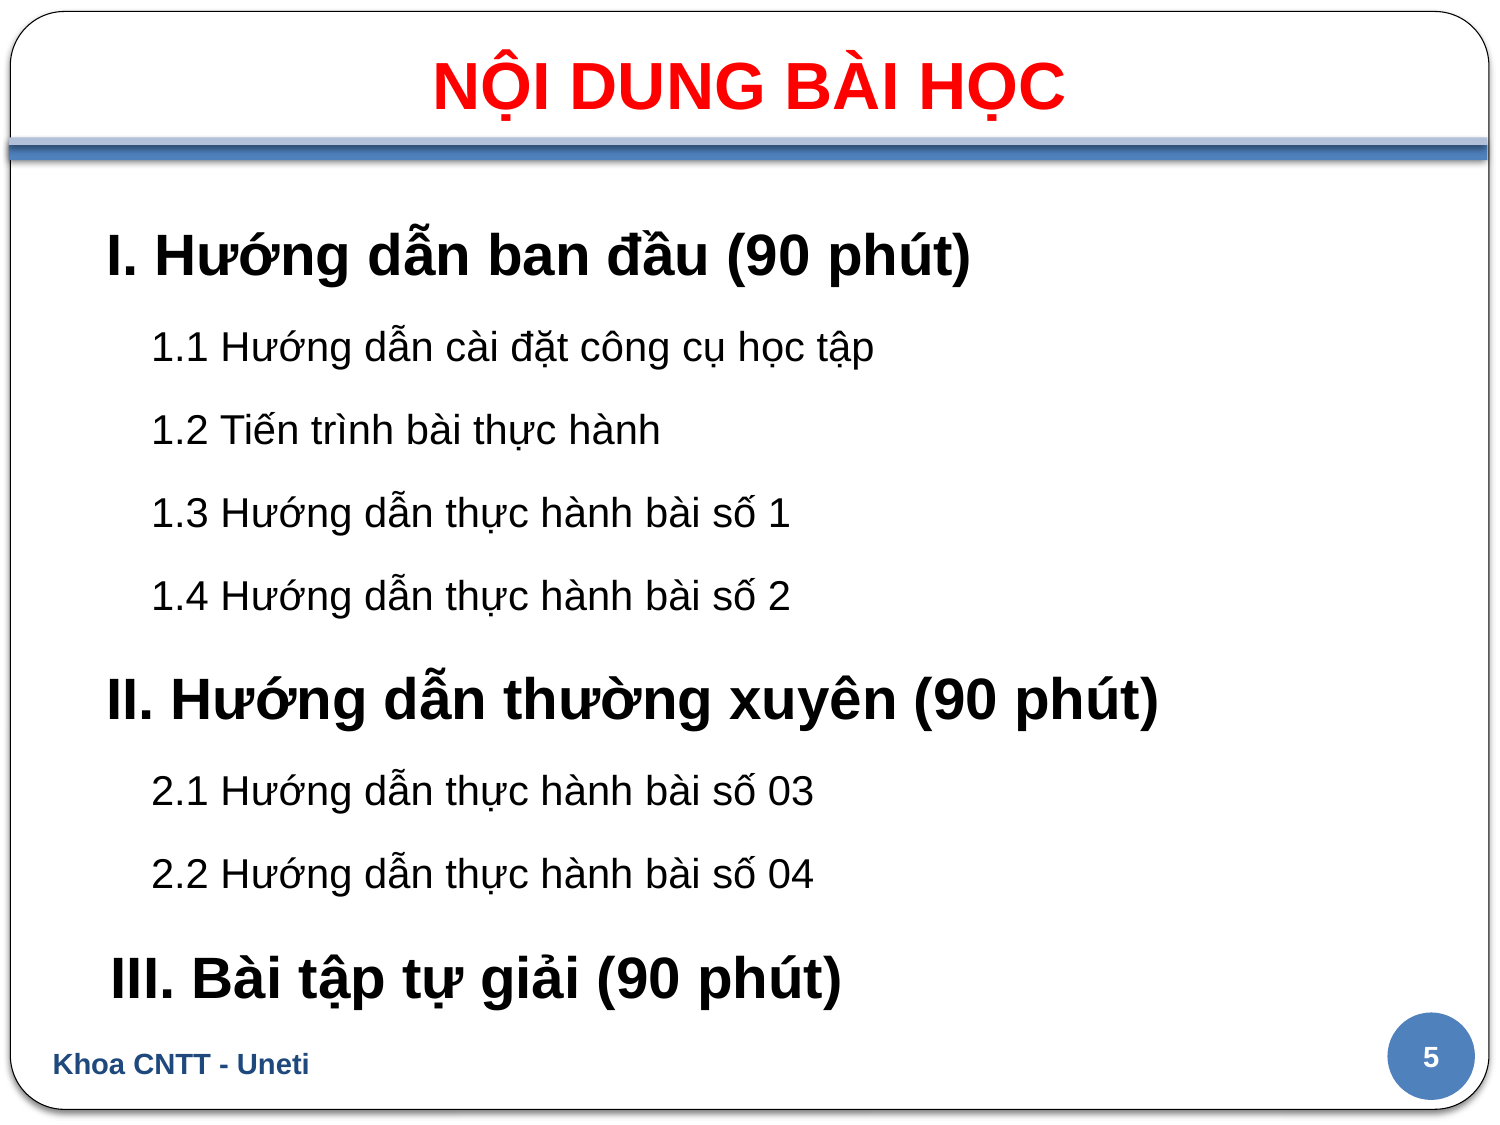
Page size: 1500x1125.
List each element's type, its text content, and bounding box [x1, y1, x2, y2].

title NỘI DUNG BÀI HỌC [49, 10, 1451, 138]
footer Khoa CNTT - Uneti [37, 1025, 650, 1100]
slide_number 5 [1387, 1012, 1475, 1100]
list I. Hướng dẫn ban đầu (90 phút) 1.1 Hướng dẫn cài đặt công cụ học tập 1.2 Tiến trình bài thực hành 1.3 Hướng dẫn thực hành bài số 1 1.4 Hướng dẫn thực hành bài số 2 II. Hướng dẫn thường xuyên (90 phút) 2.1 Hướng dẫn thực hành bài số 03 2.2 Hướng dẫn thực hành bài số 04 III. Bài tập tự giải (90 phút) [38, 174, 1402, 1125]
